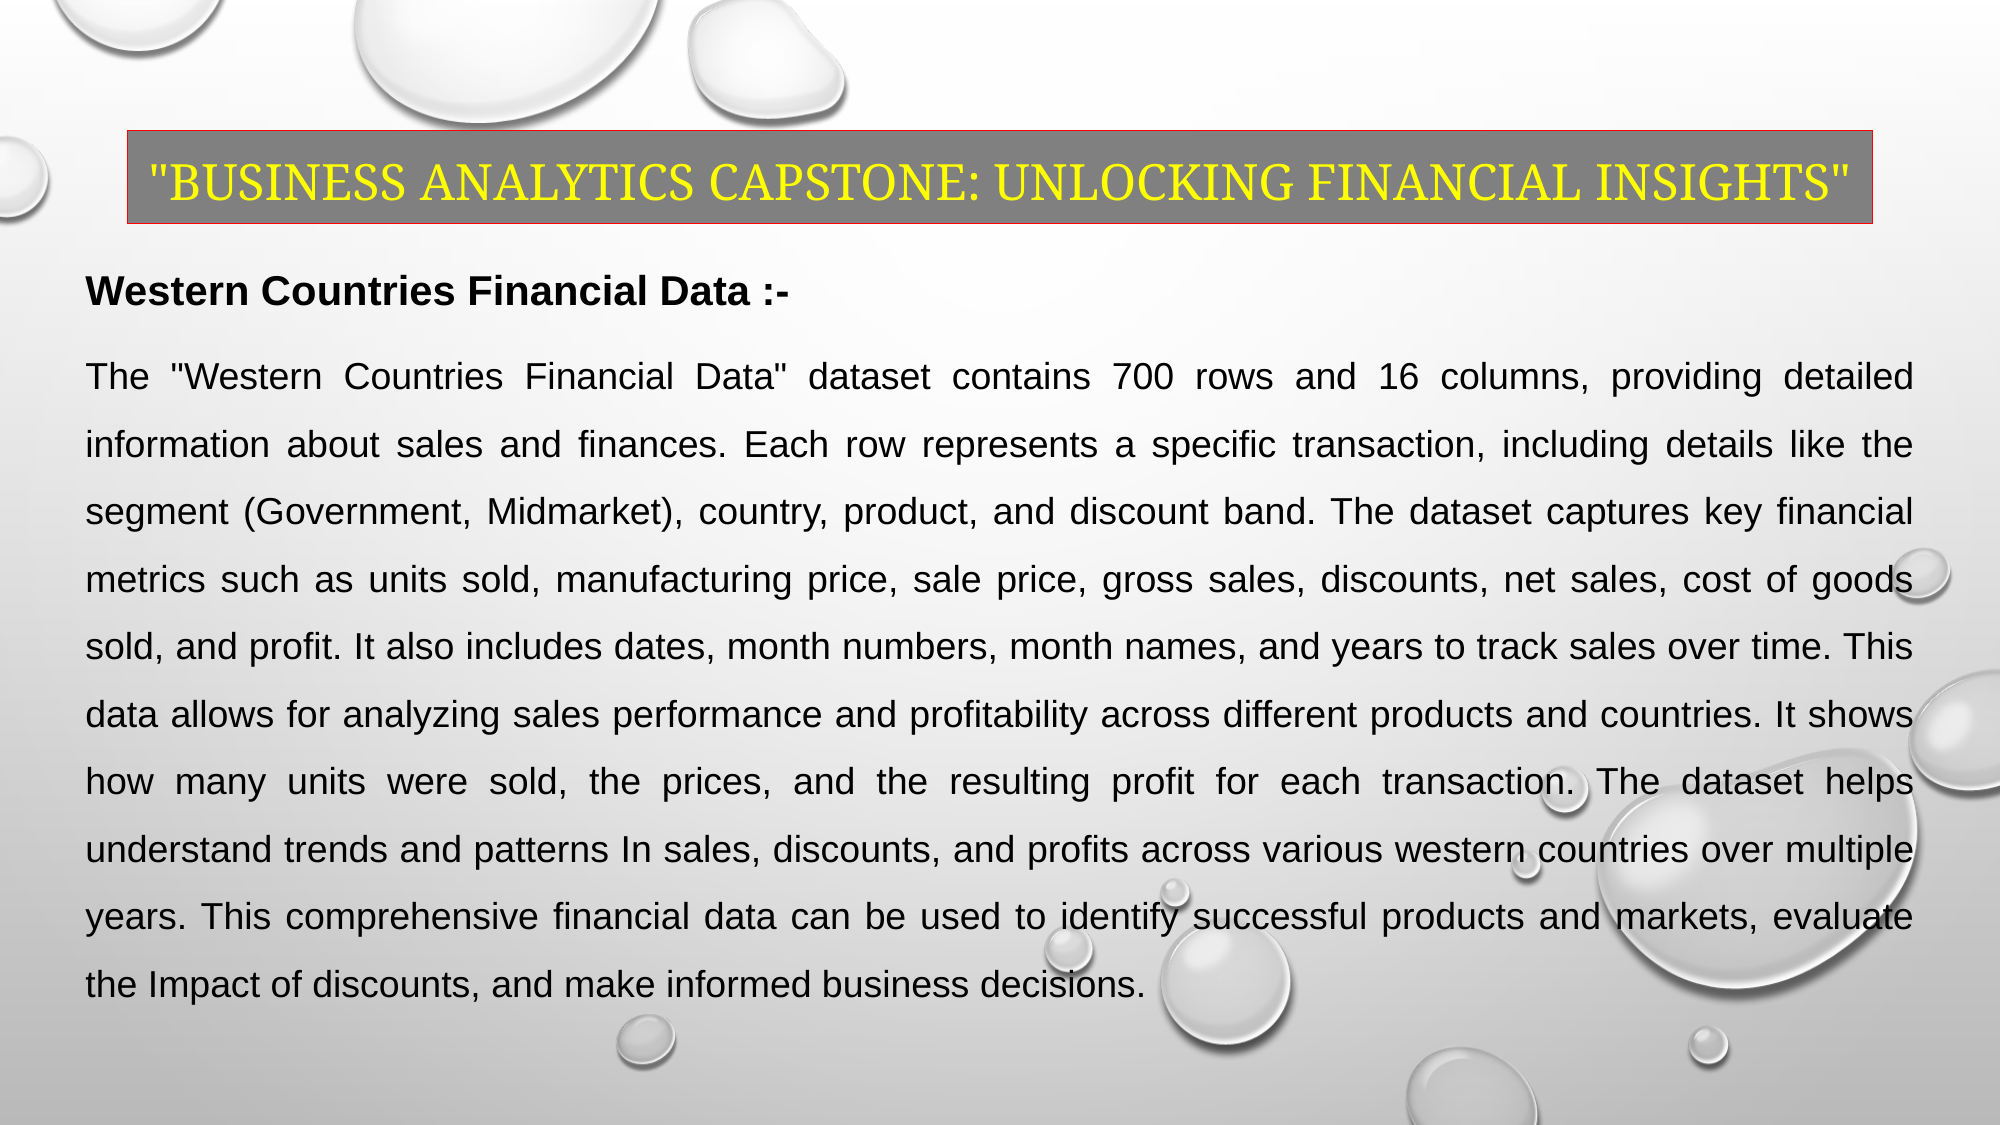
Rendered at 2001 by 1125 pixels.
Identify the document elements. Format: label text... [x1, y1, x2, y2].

text_box Western Countries Financial Data :- [70, 256, 899, 322]
text_box The "Western Countries Financial Data" dataset contains 700 rows and 16 columns, providing detailed information about sales and finances. Each row represents a specific transaction, including details like the segment (Government, Midmarket), country, product, and discount band. The dataset captures key financial metrics such as units sold, manufacturing price, sale price, gross sales, discounts, net sales, cost of goods sold, and profit. It also includes dates, month numbers, month names, and years to track sales over time. This data allows for analyzing sales performance and profitability across different products and countries. It shows how many units were sold, the prices, and the resulting profit for each transaction. The dataset helps understand trends and patterns In sales, discounts, and profits across various western countries over multiple years. This comprehensive financial data can be used to identify successful products and markets, evaluate the Impact of discounts, and make informed business decisions. [70, 322, 1930, 1012]
picture [0, 0, 2000, 1125]
subtitle "Business Analytics Capstone: Unlocking Financial Insights" [127, 130, 1873, 224]
